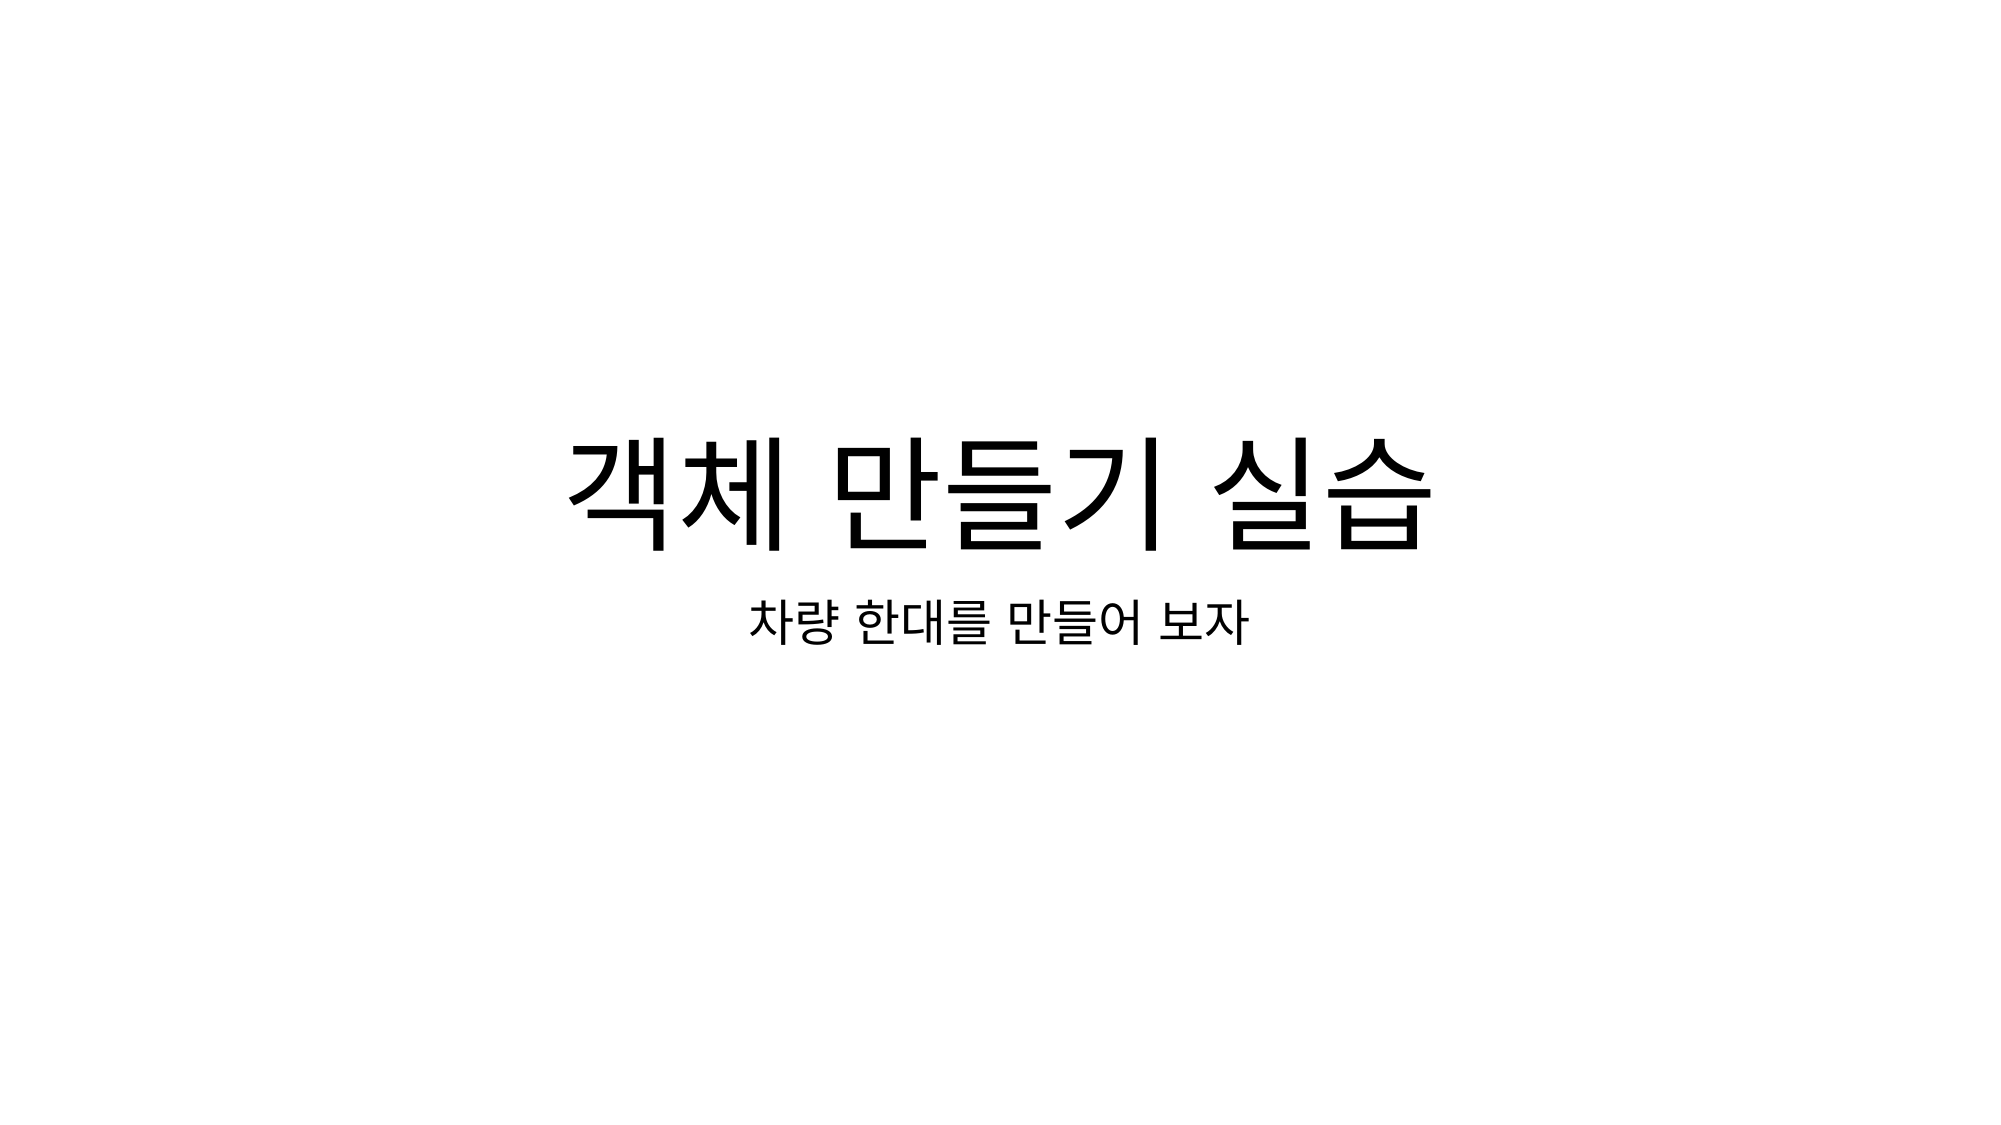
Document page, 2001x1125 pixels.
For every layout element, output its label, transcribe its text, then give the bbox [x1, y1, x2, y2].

title 객체 만들기 실습 [249, 184, 1750, 576]
subtitle 차량 한대를 만들어 보자 [249, 590, 1750, 863]
